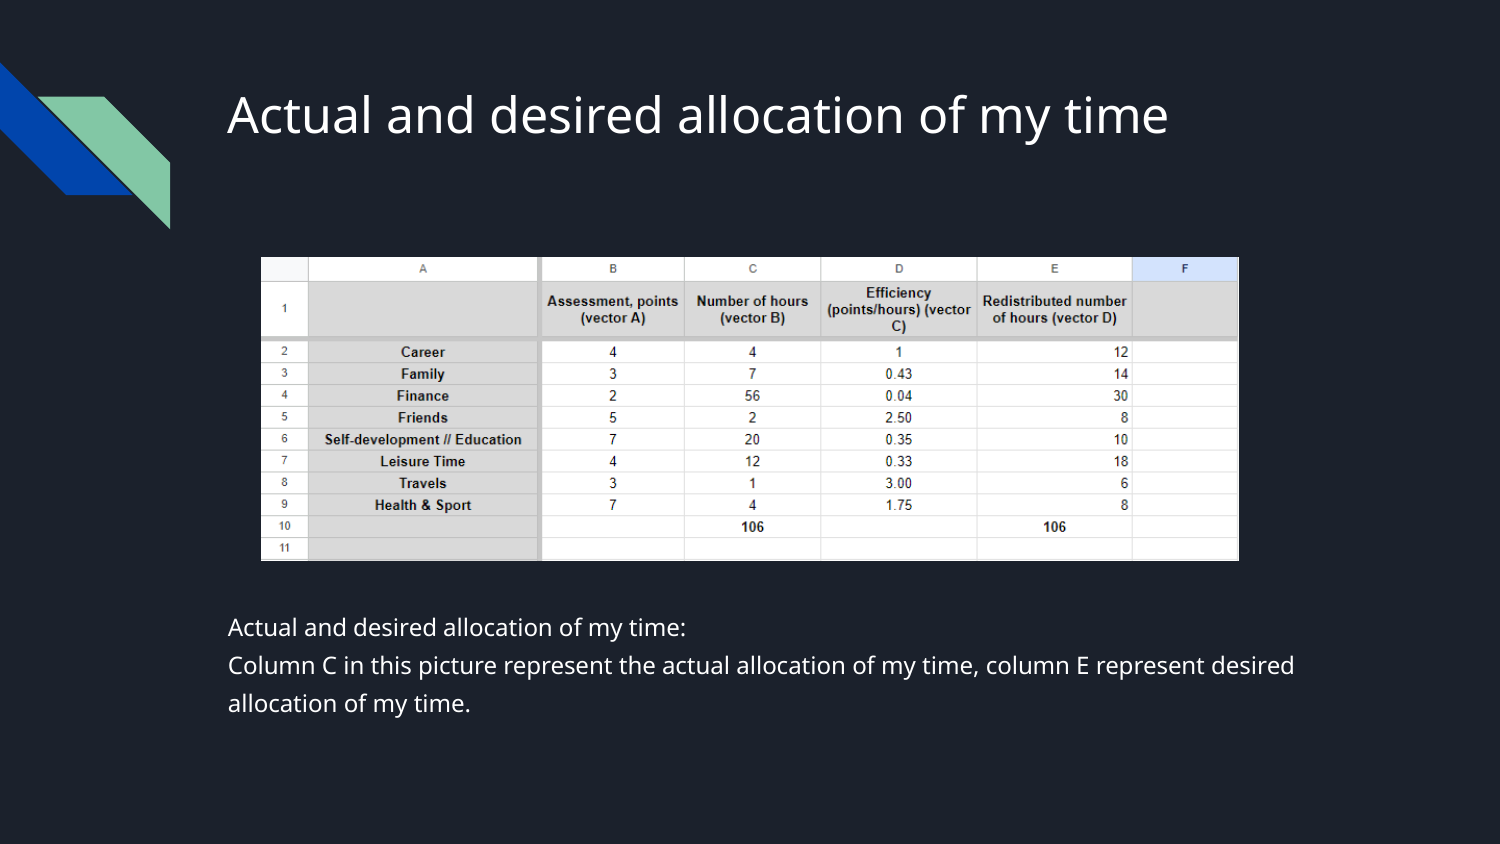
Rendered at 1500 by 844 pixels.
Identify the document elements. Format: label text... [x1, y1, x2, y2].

list Actual and desired allocation of my time: Column C in this picture represent the actual allocation of my time, column E represent desired allocation of my time. [212, 257, 1368, 735]
title Actual and desired allocation of my time [212, 64, 1368, 215]
picture [261, 256, 1239, 562]
